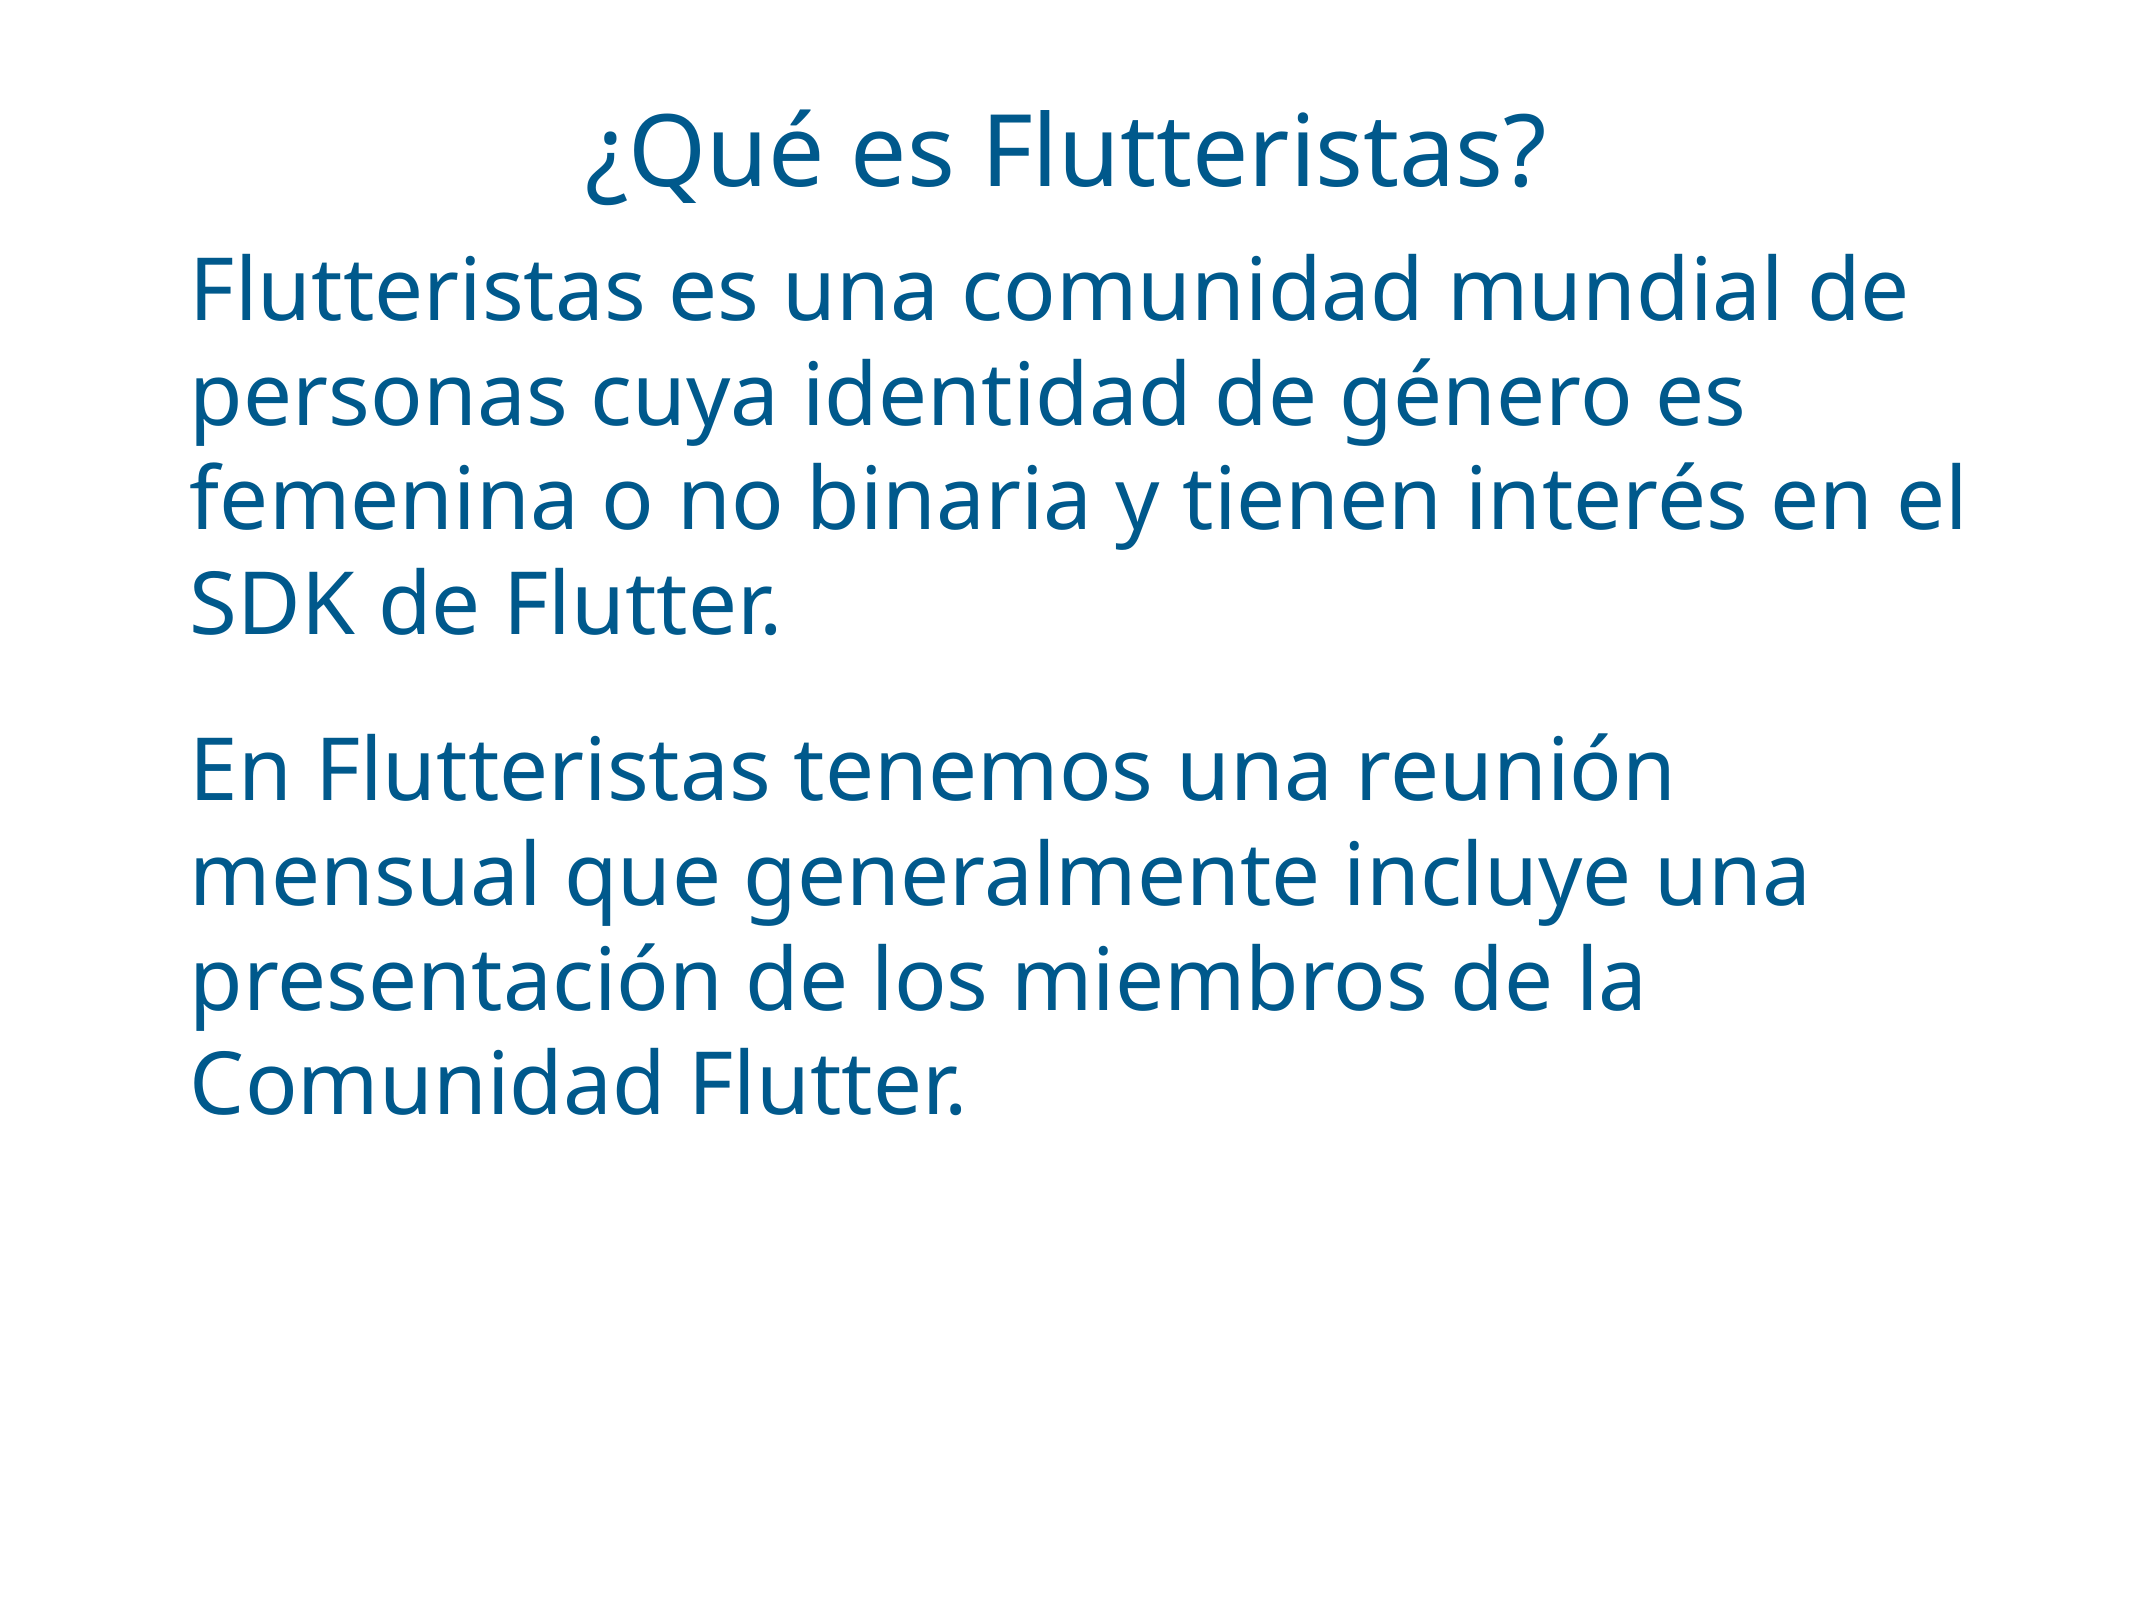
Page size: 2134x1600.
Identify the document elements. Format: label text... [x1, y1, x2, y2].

list Flutteristas es una comunidad mundial de personas cuya identidad de género es femenina o no binaria y tienen interés en el SDK de Flutter. En Flutteristas tenemos una reunión mensual que generalmente incluye una presentación de los miembros de la Comunidad Flutter. [113, 220, 2020, 1145]
title ¿Qué es Flutteristas? [155, 41, 1978, 220]
